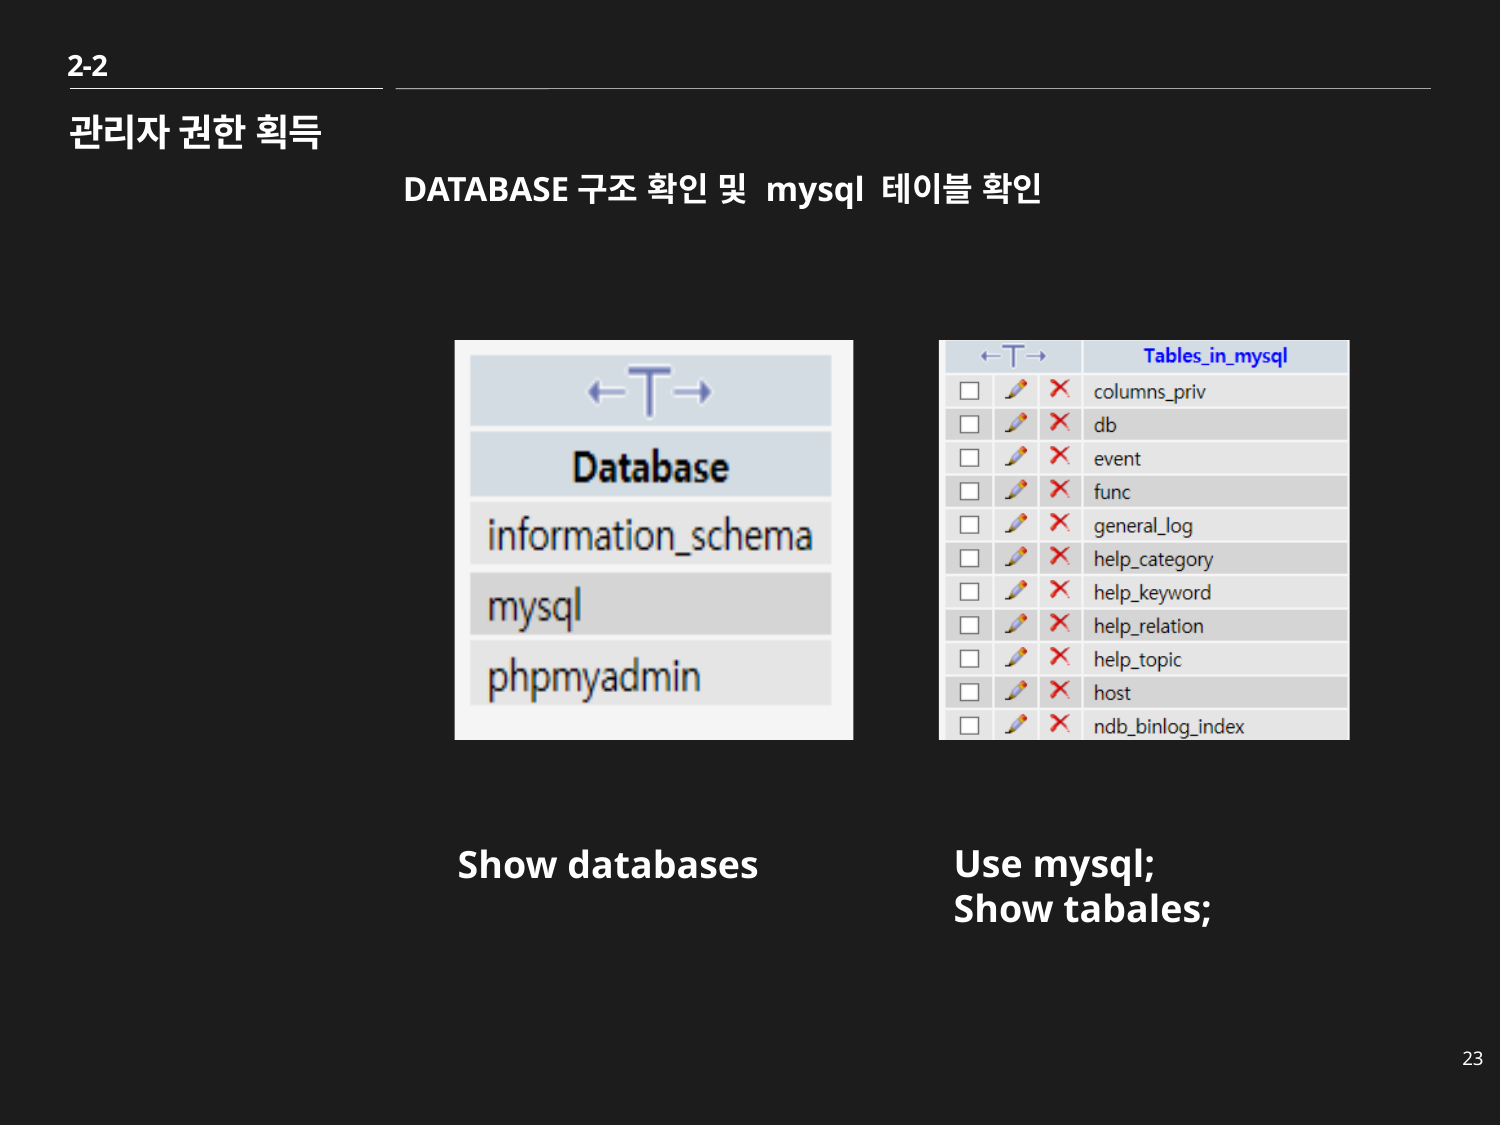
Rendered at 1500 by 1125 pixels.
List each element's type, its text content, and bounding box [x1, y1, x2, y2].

text_box 2-2 [52, 39, 123, 90]
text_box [454, 340, 1350, 740]
text_box DATABASE구조 확인 및 mysql 테이블 확인 [388, 160, 1059, 216]
text_box 23 [1377, 1039, 1499, 1080]
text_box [442, 831, 1329, 939]
title 관리자 권한 획득 [54, 101, 349, 201]
